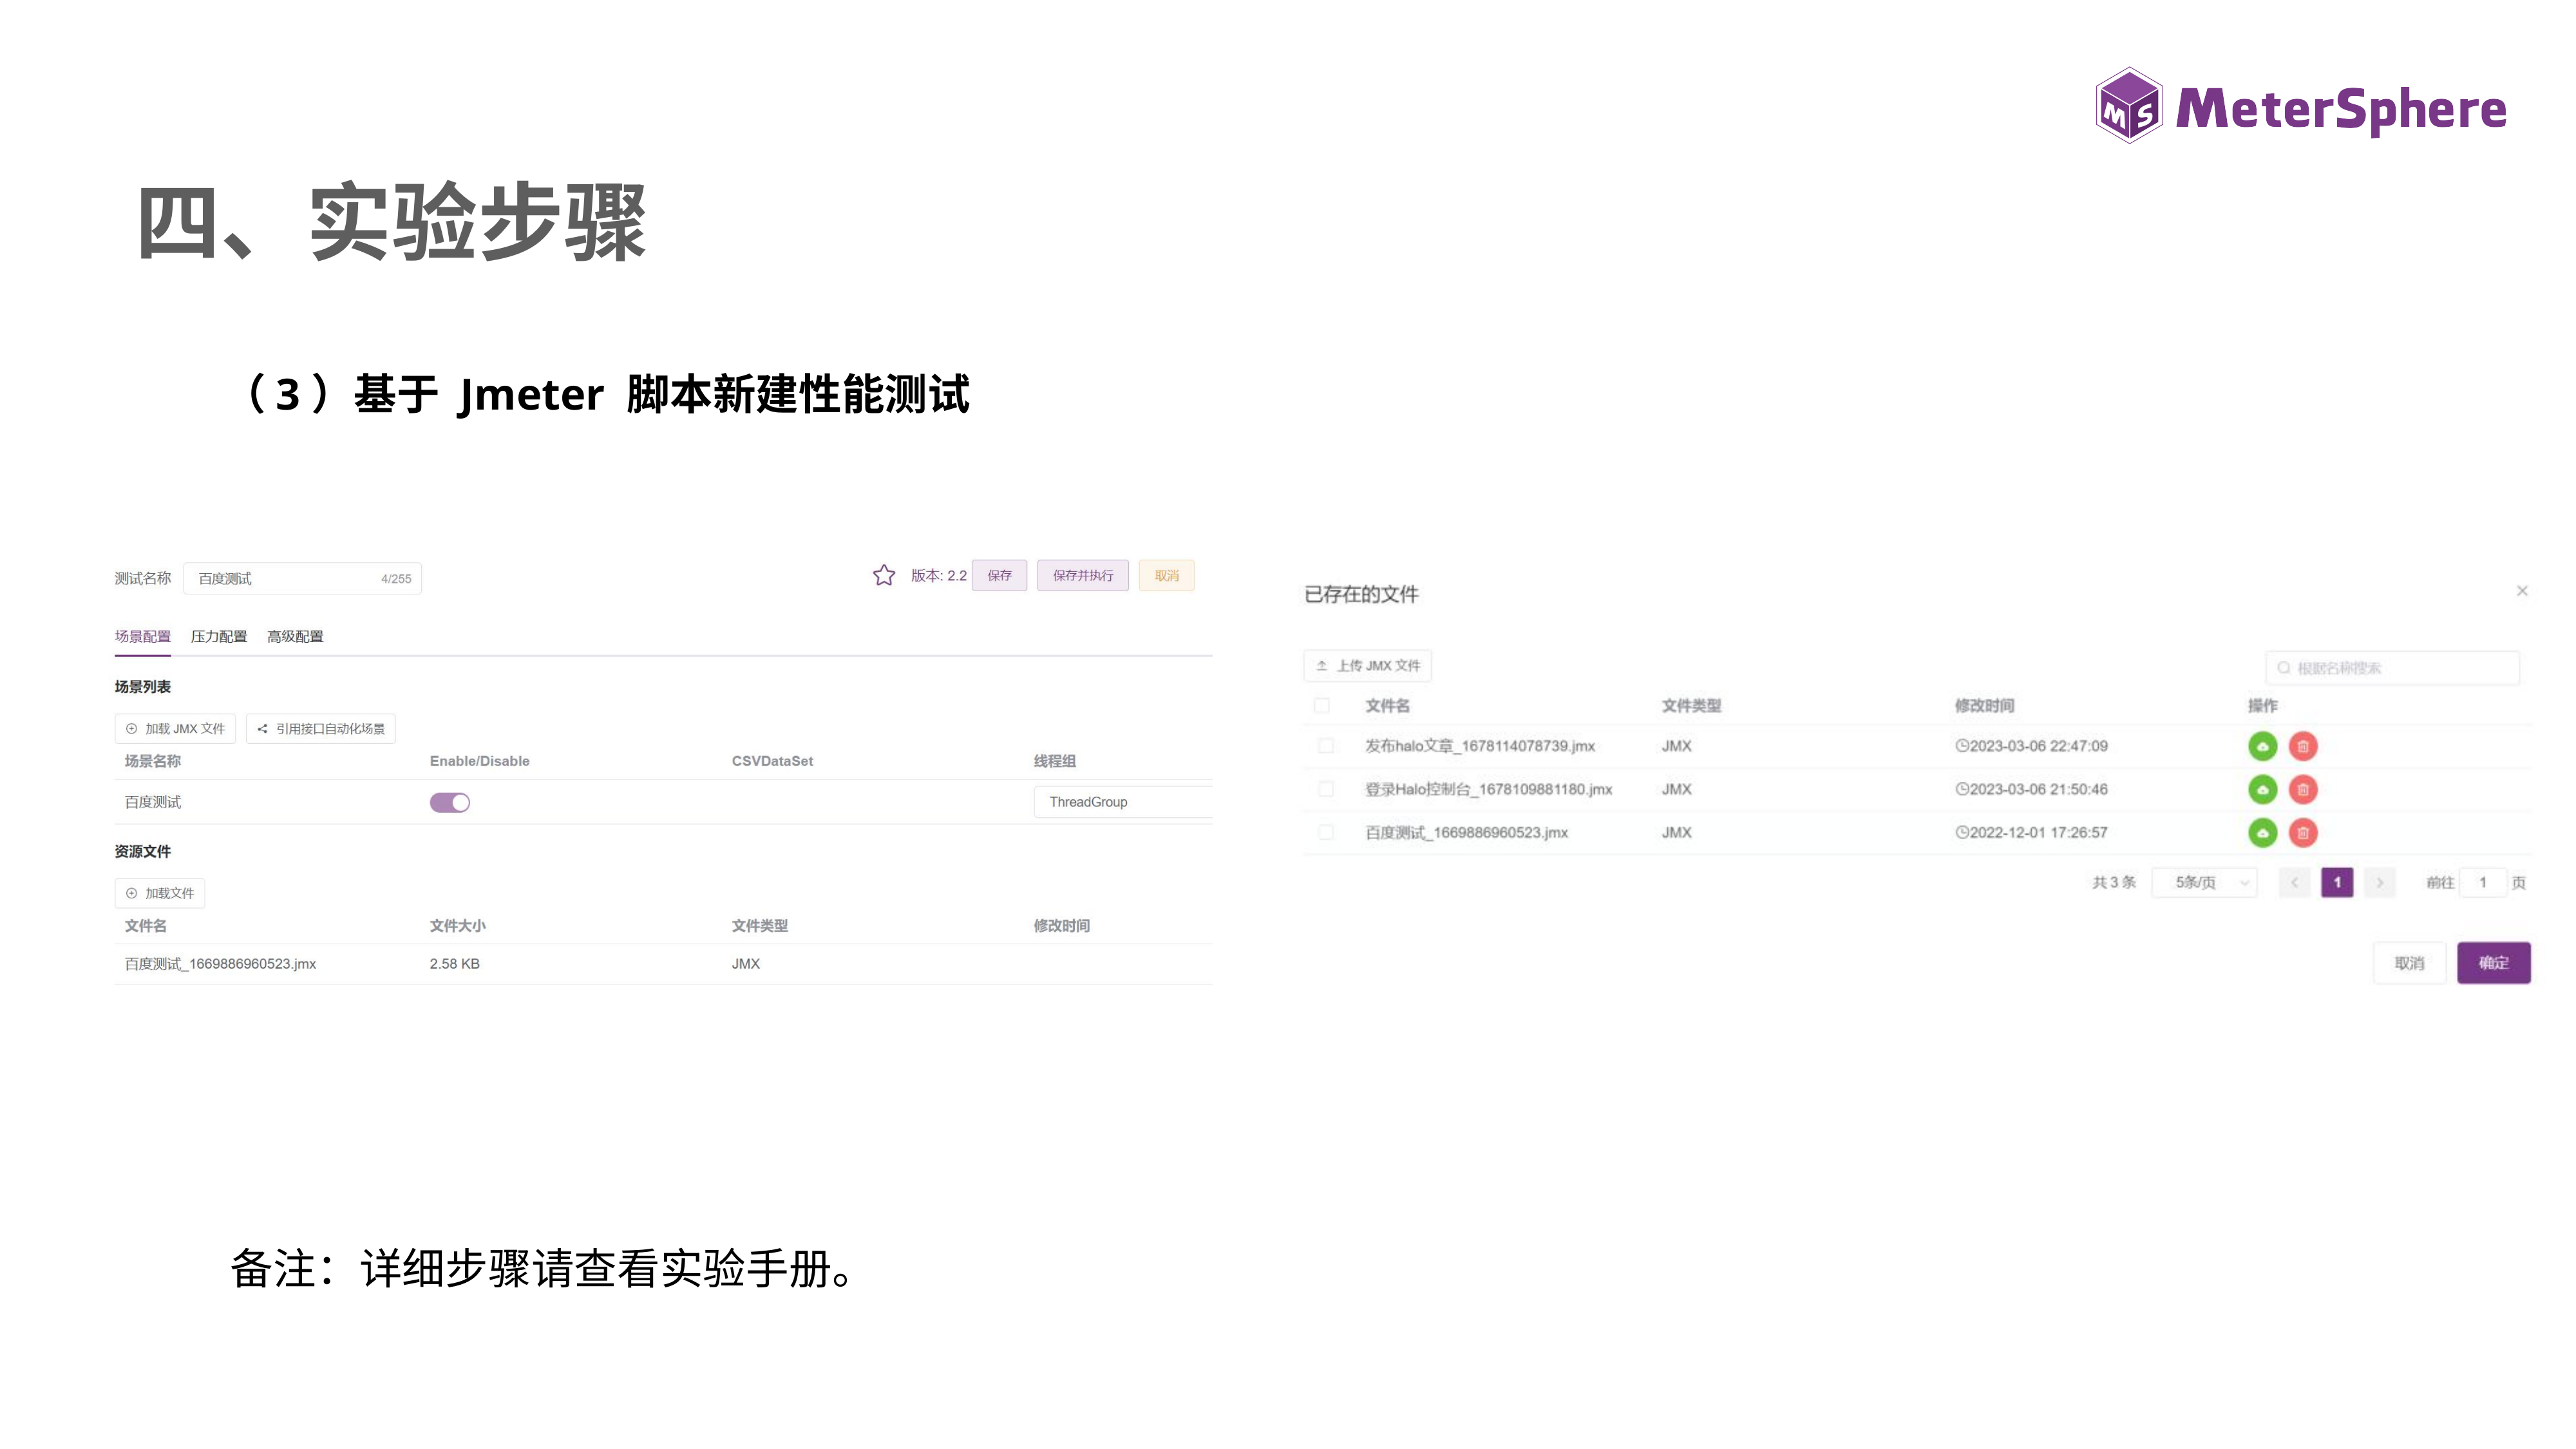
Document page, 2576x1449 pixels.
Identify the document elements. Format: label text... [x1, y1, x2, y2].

picture [108, 556, 1213, 1001]
picture [1287, 564, 2547, 996]
text_box （3）基于 Jmeter 脚本新建性能测试 [215, 359, 1504, 426]
picture [2096, 66, 2506, 144]
text_box 四、实验步骤 [125, 158, 1164, 285]
text_box 备注：详细步骤请查看实验手册。 [223, 1234, 1303, 1301]
